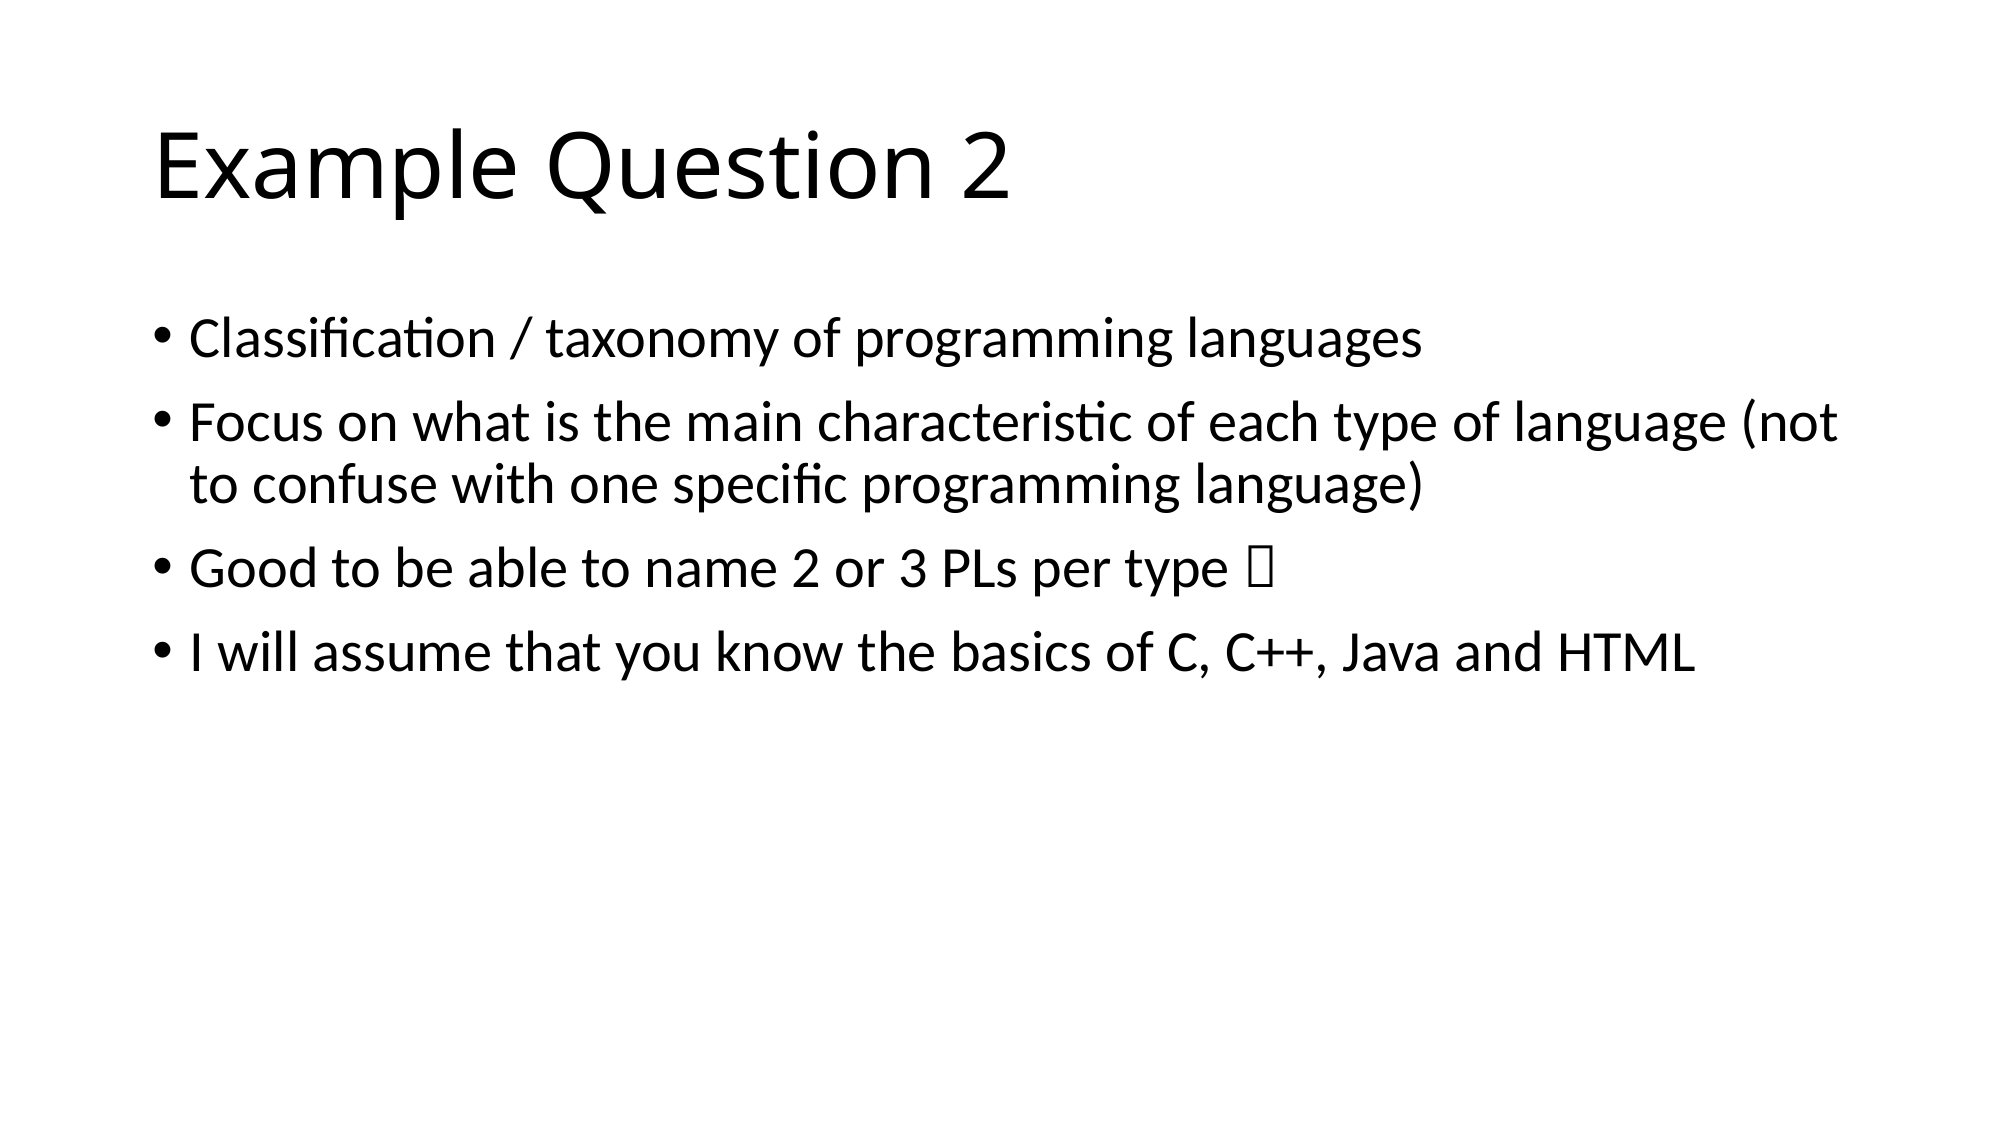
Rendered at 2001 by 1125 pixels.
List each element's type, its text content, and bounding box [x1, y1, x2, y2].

list Classification / taxonomy of programming languages Focus on what is the main characteristic of each type of language (not to confuse with one specific programming language) Good to be able to name 2 or 3 PLs per type  I will assume that you know the basics of C, C++, Java and HTML [137, 299, 1863, 1014]
title Example Question 2 [137, 59, 1863, 278]
